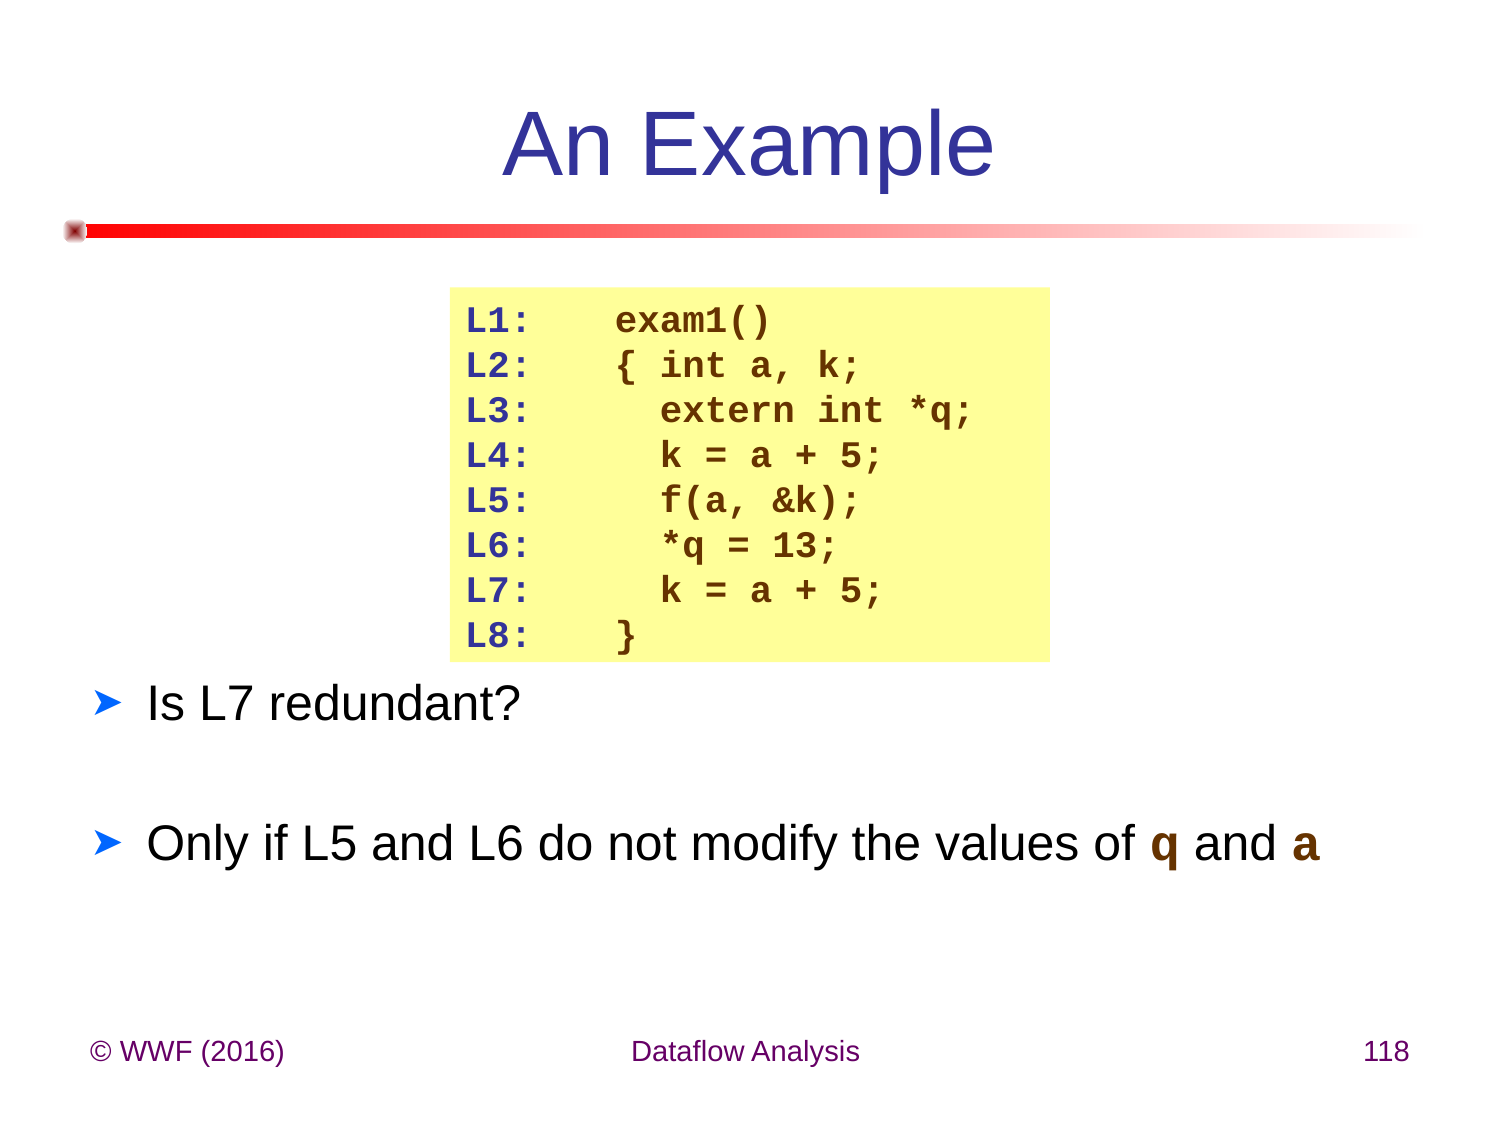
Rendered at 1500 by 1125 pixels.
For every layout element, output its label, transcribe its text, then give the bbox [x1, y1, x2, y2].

footer Dataflow Analysis [512, 1024, 988, 1103]
list Is L7 redundant? Only if L5 and L6 do not modify the values of q and a [75, 662, 1425, 902]
text_box L1: exam1() L2: { int a, k; L3: extern int *q; L4: k = a + 5; L5: f(a, &k); L6: *q = 13; L7: k = a + 5; L8: } [449, 287, 1050, 663]
slide_number © WWF (2016) [75, 1024, 425, 1103]
slide_number 118 [1074, 1024, 1425, 1103]
title An Example [75, 45, 1425, 233]
